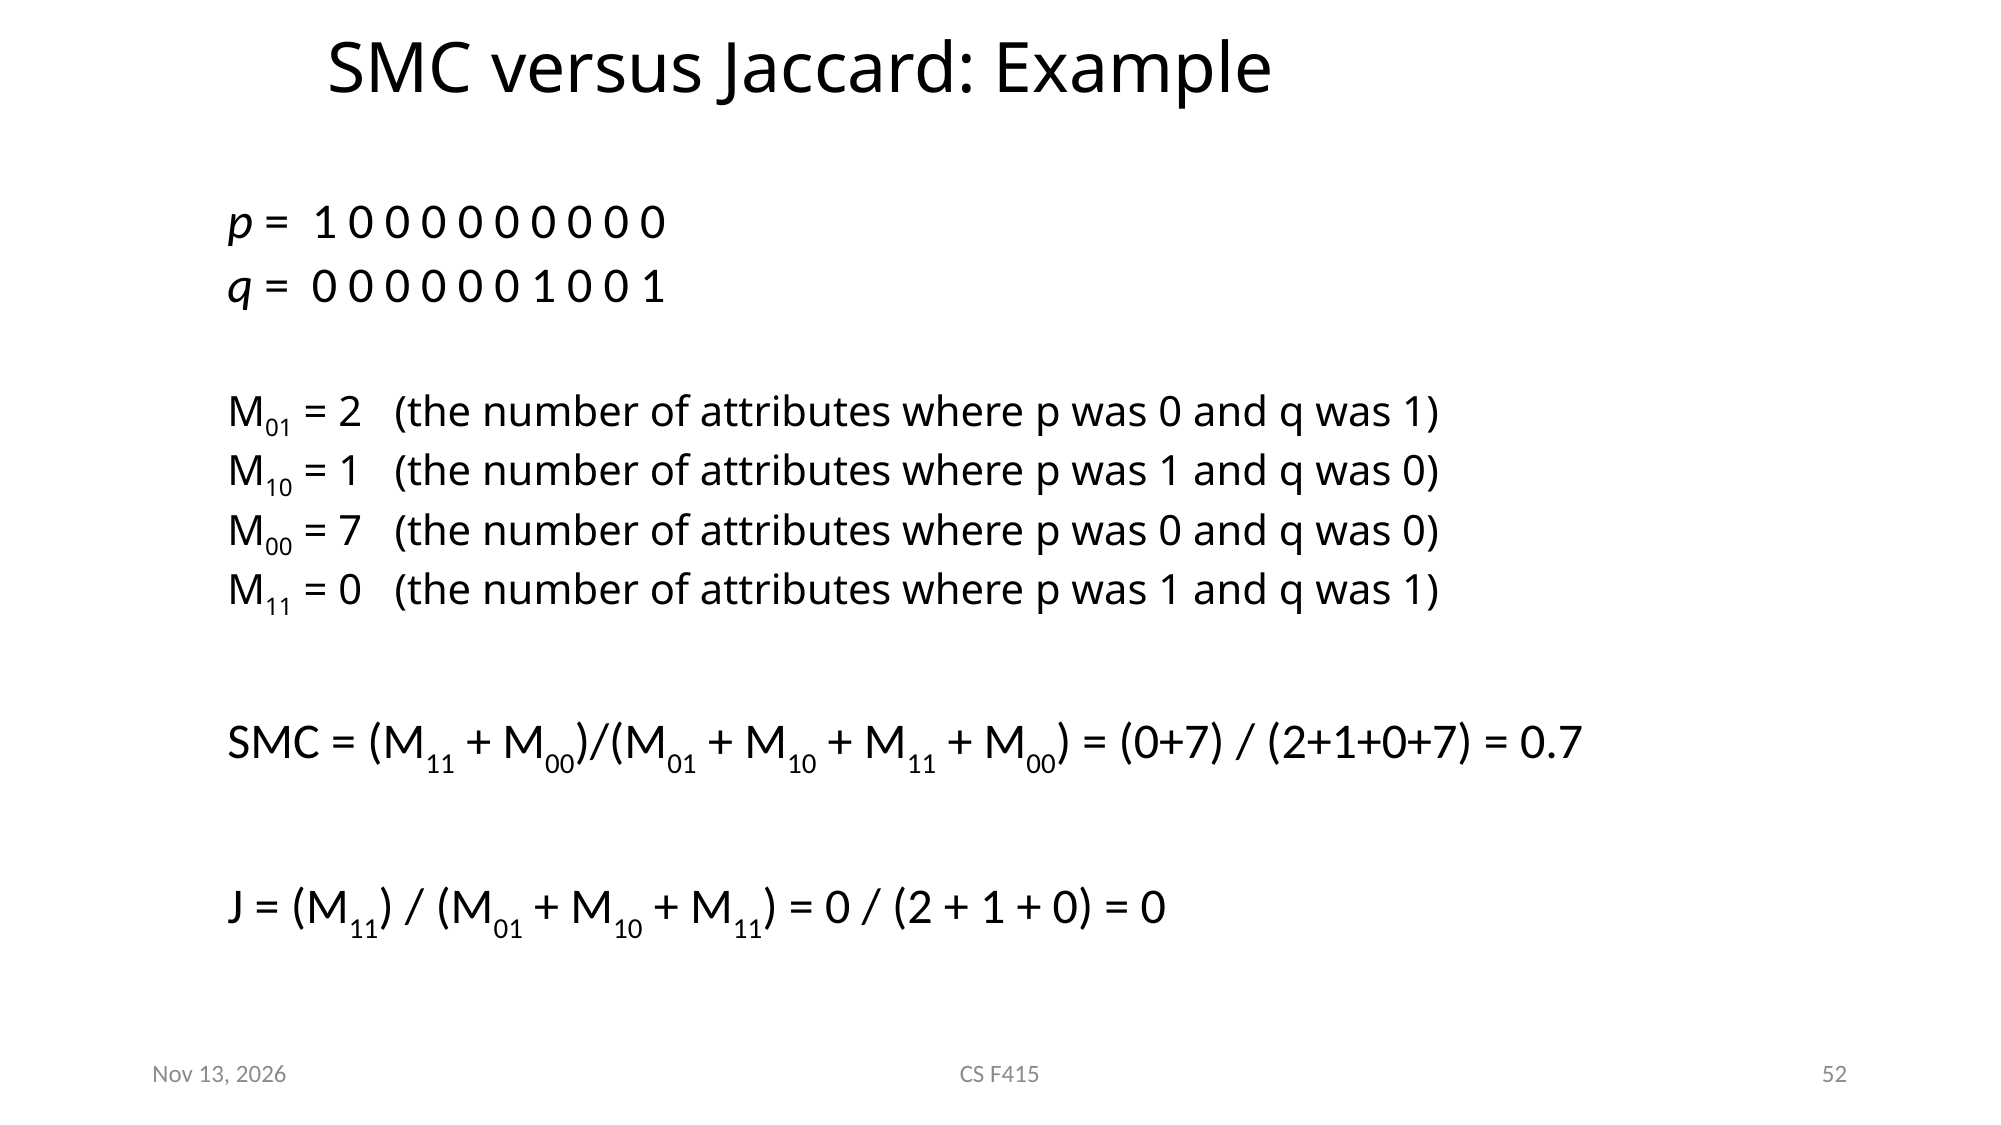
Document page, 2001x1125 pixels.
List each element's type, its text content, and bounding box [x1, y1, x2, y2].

slide_number 4-Feb-19 [137, 1042, 588, 1103]
title SMC versus Jaccard: Example [312, 24, 1671, 116]
slide_number 52 [1412, 1042, 1863, 1103]
list p = 1 0 0 0 0 0 0 0 0 0 q = 0 0 0 0 0 0 1 0 0 1 M01 = 2 (the number of attributes where p was 0 and q was 1) M10 = 1 (the number of attributes where p was 1 and q was 0) M00 = 7 (the number of attributes where p was 0 and q was 0) M11 = 0 (the number of attributes where p was 1 and q was 1) SMC = (M11 + M00)/(M01 + M10 + M11 + M00) = (0+7) / (2+1+0+7) = 0.7 J = (M11) / (M01 + M10 + M11) = 0 / (2 + 1 + 0) = 0 [212, 187, 1668, 1026]
footer CS F415 [662, 1042, 1338, 1103]
